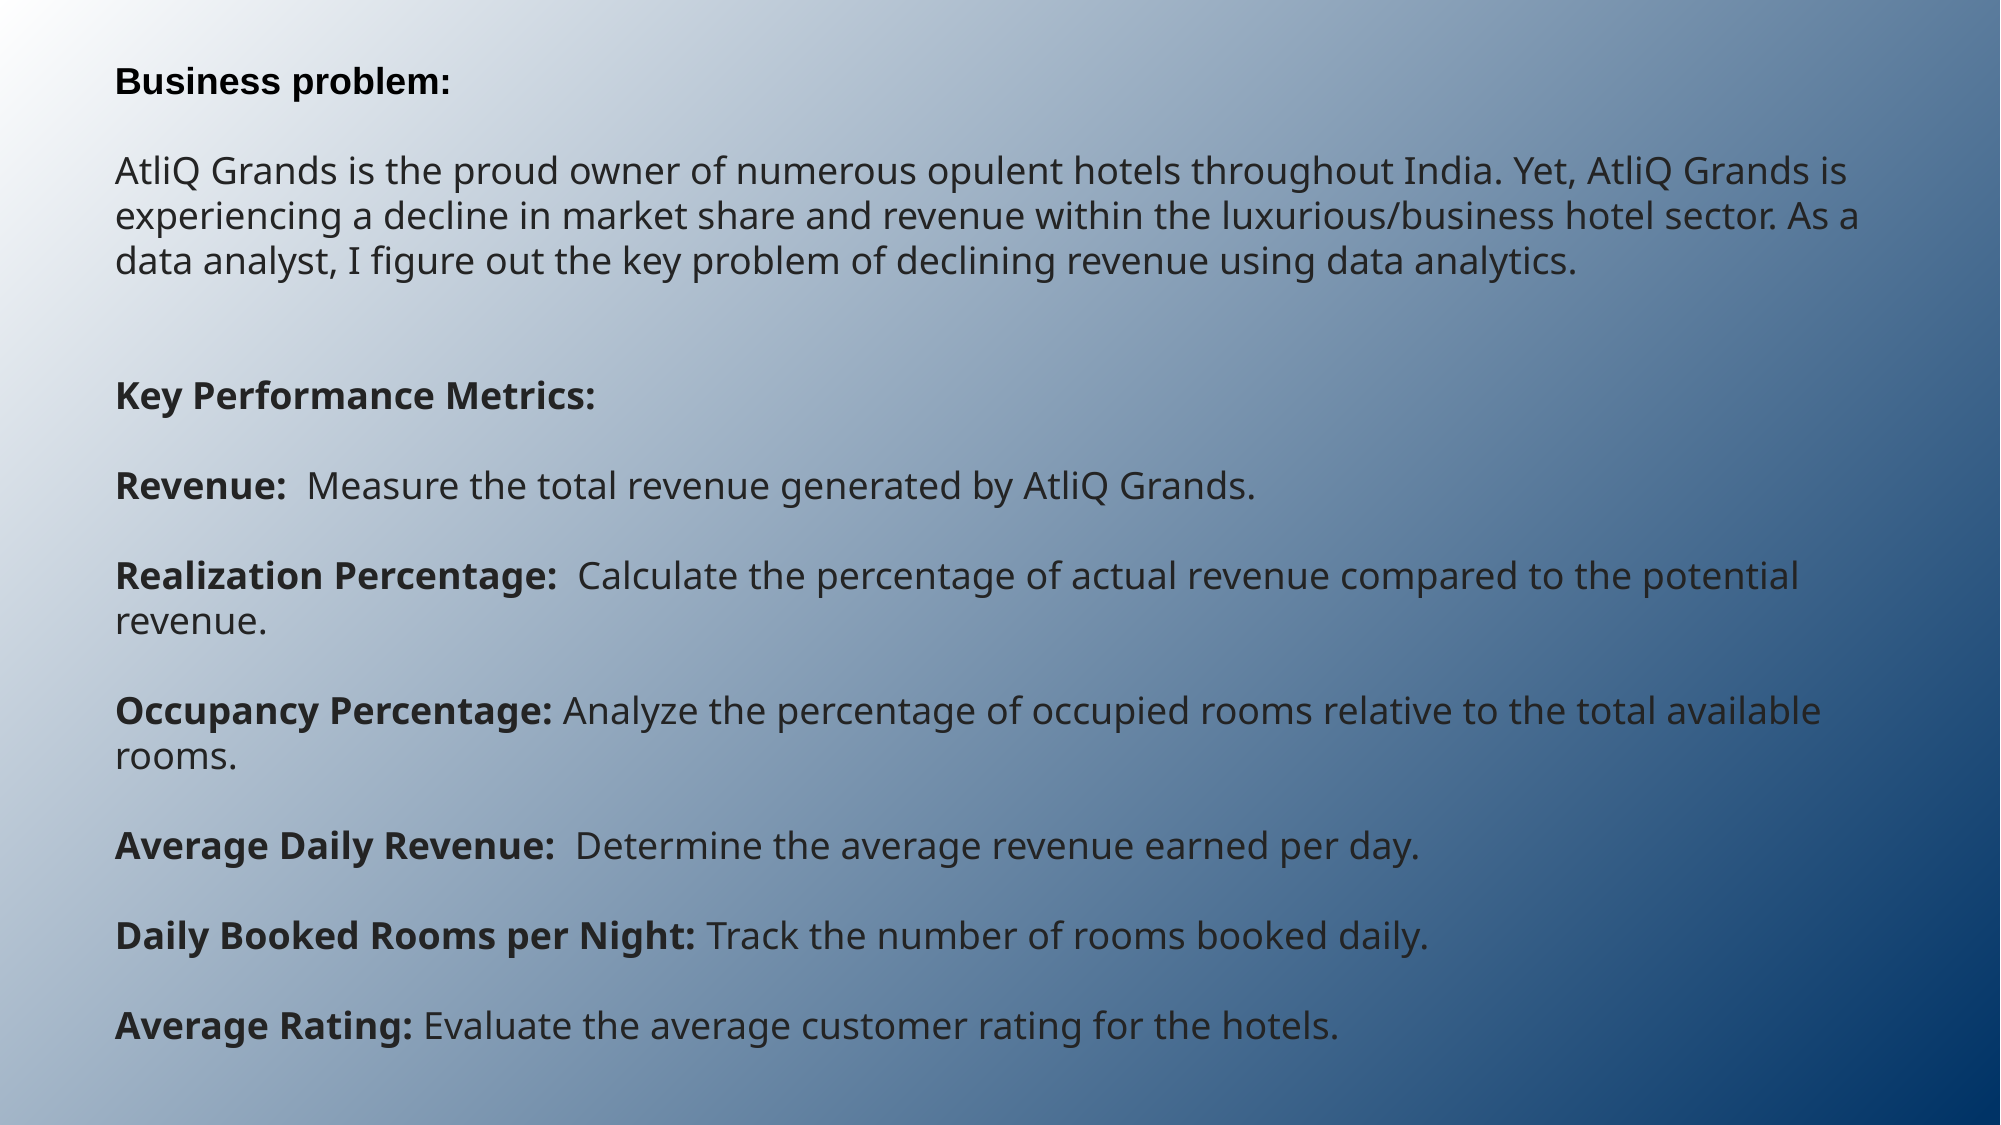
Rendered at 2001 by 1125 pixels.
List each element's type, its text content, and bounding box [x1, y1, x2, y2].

text_box Business problem: AtliQ Grands is the proud owner of numerous opulent hotels throughout India. Yet, AtliQ Grands is experiencing a decline in market share and revenue within the luxurious/business hotel sector. As a data analyst, I figure out the key problem of declining revenue using data analytics. Key Performance Metrics: Revenue: Measure the total revenue generated by AtliQ Grands. Realization Percentage: Calculate the percentage of actual revenue compared to the potential revenue. Occupancy Percentage: Analyze the percentage of occupied rooms relative to the total available rooms. Average Daily Revenue: Determine the average revenue earned per day. Daily Booked Rooms per Night: Track the number of rooms booked daily. Average Rating: Evaluate the average customer rating for the hotels. [99, 49, 1950, 1100]
